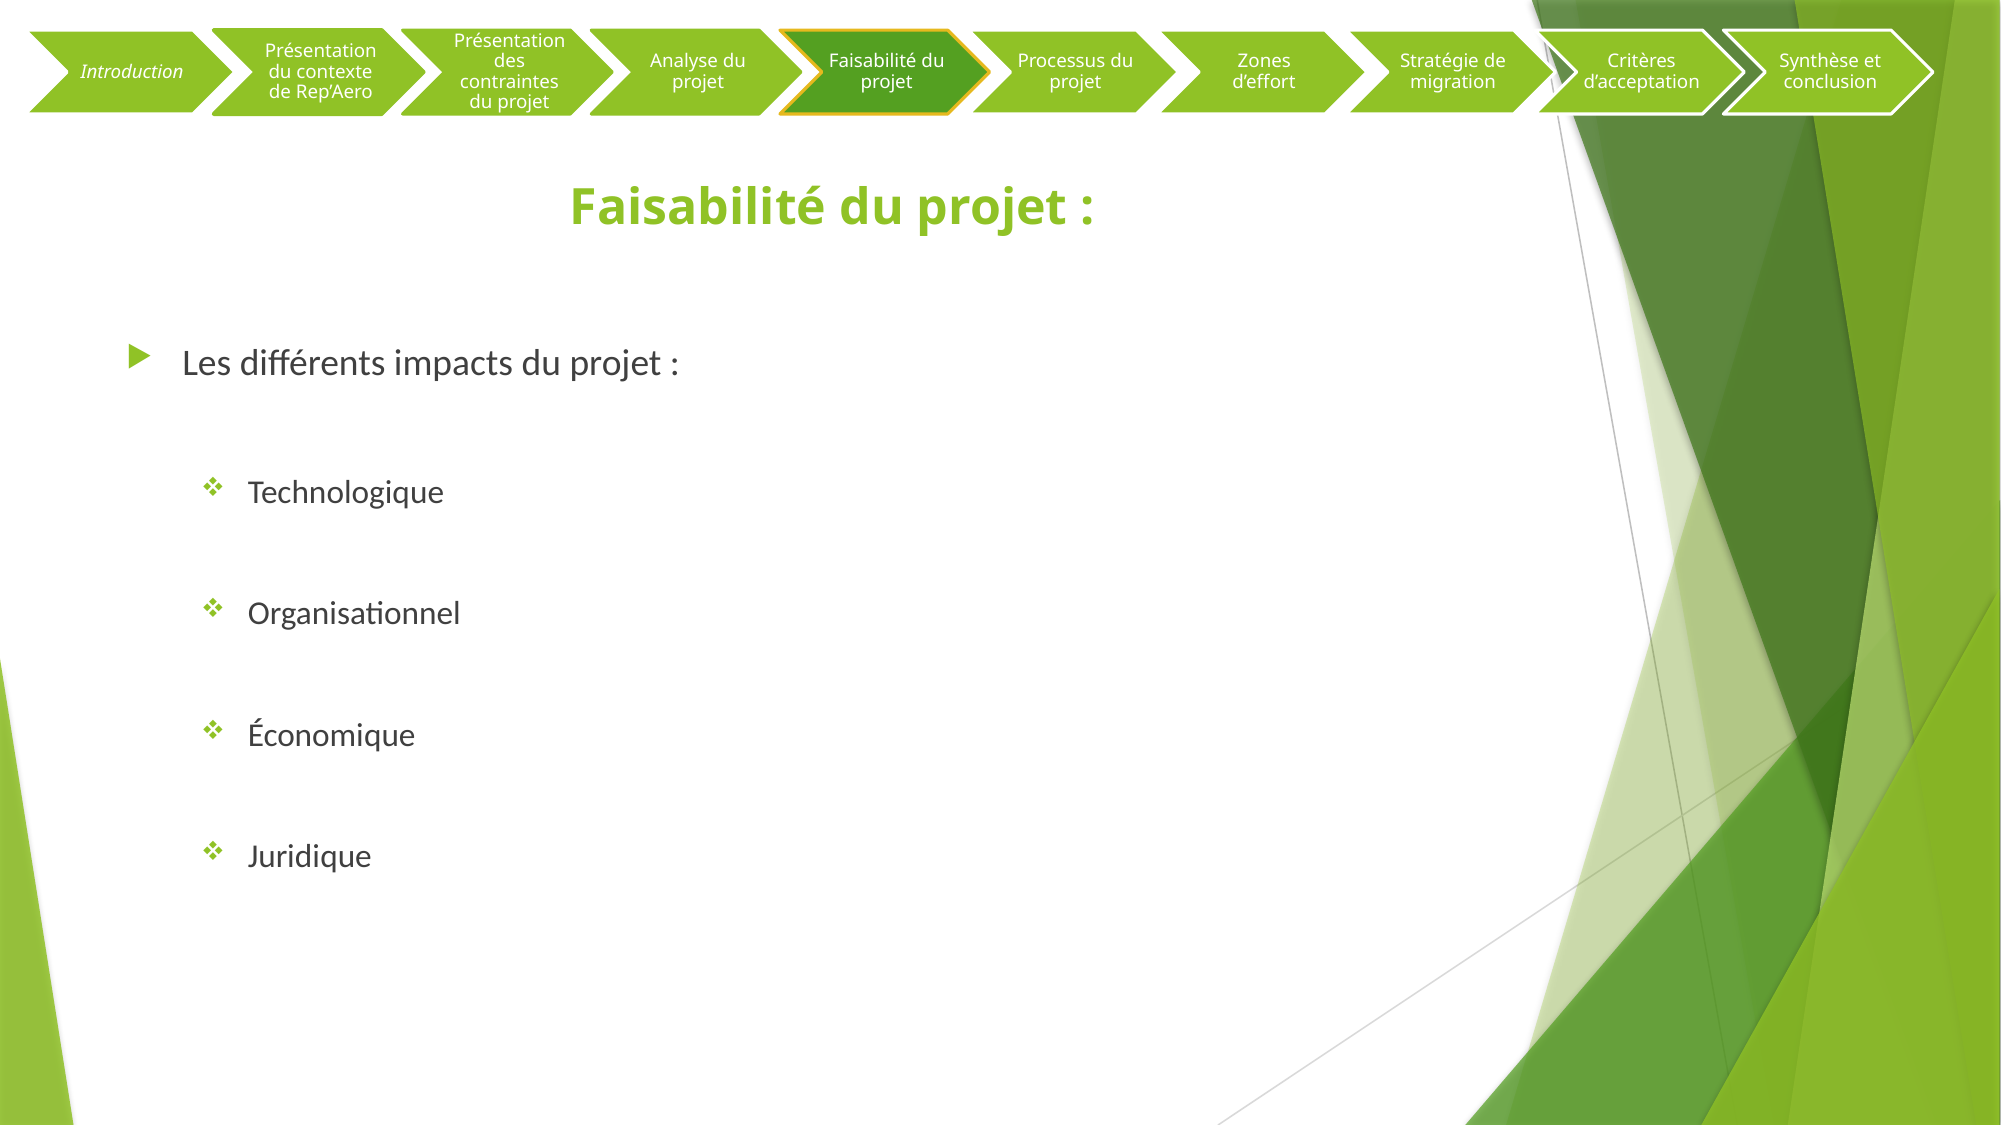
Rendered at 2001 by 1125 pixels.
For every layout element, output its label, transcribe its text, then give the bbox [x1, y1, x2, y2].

title Faisabilité du projet : [111, 167, 1555, 257]
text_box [24, 29, 1934, 116]
list Les différents impacts du projet : Technologique Organisationnel Économique Juridique [111, 257, 1582, 1071]
